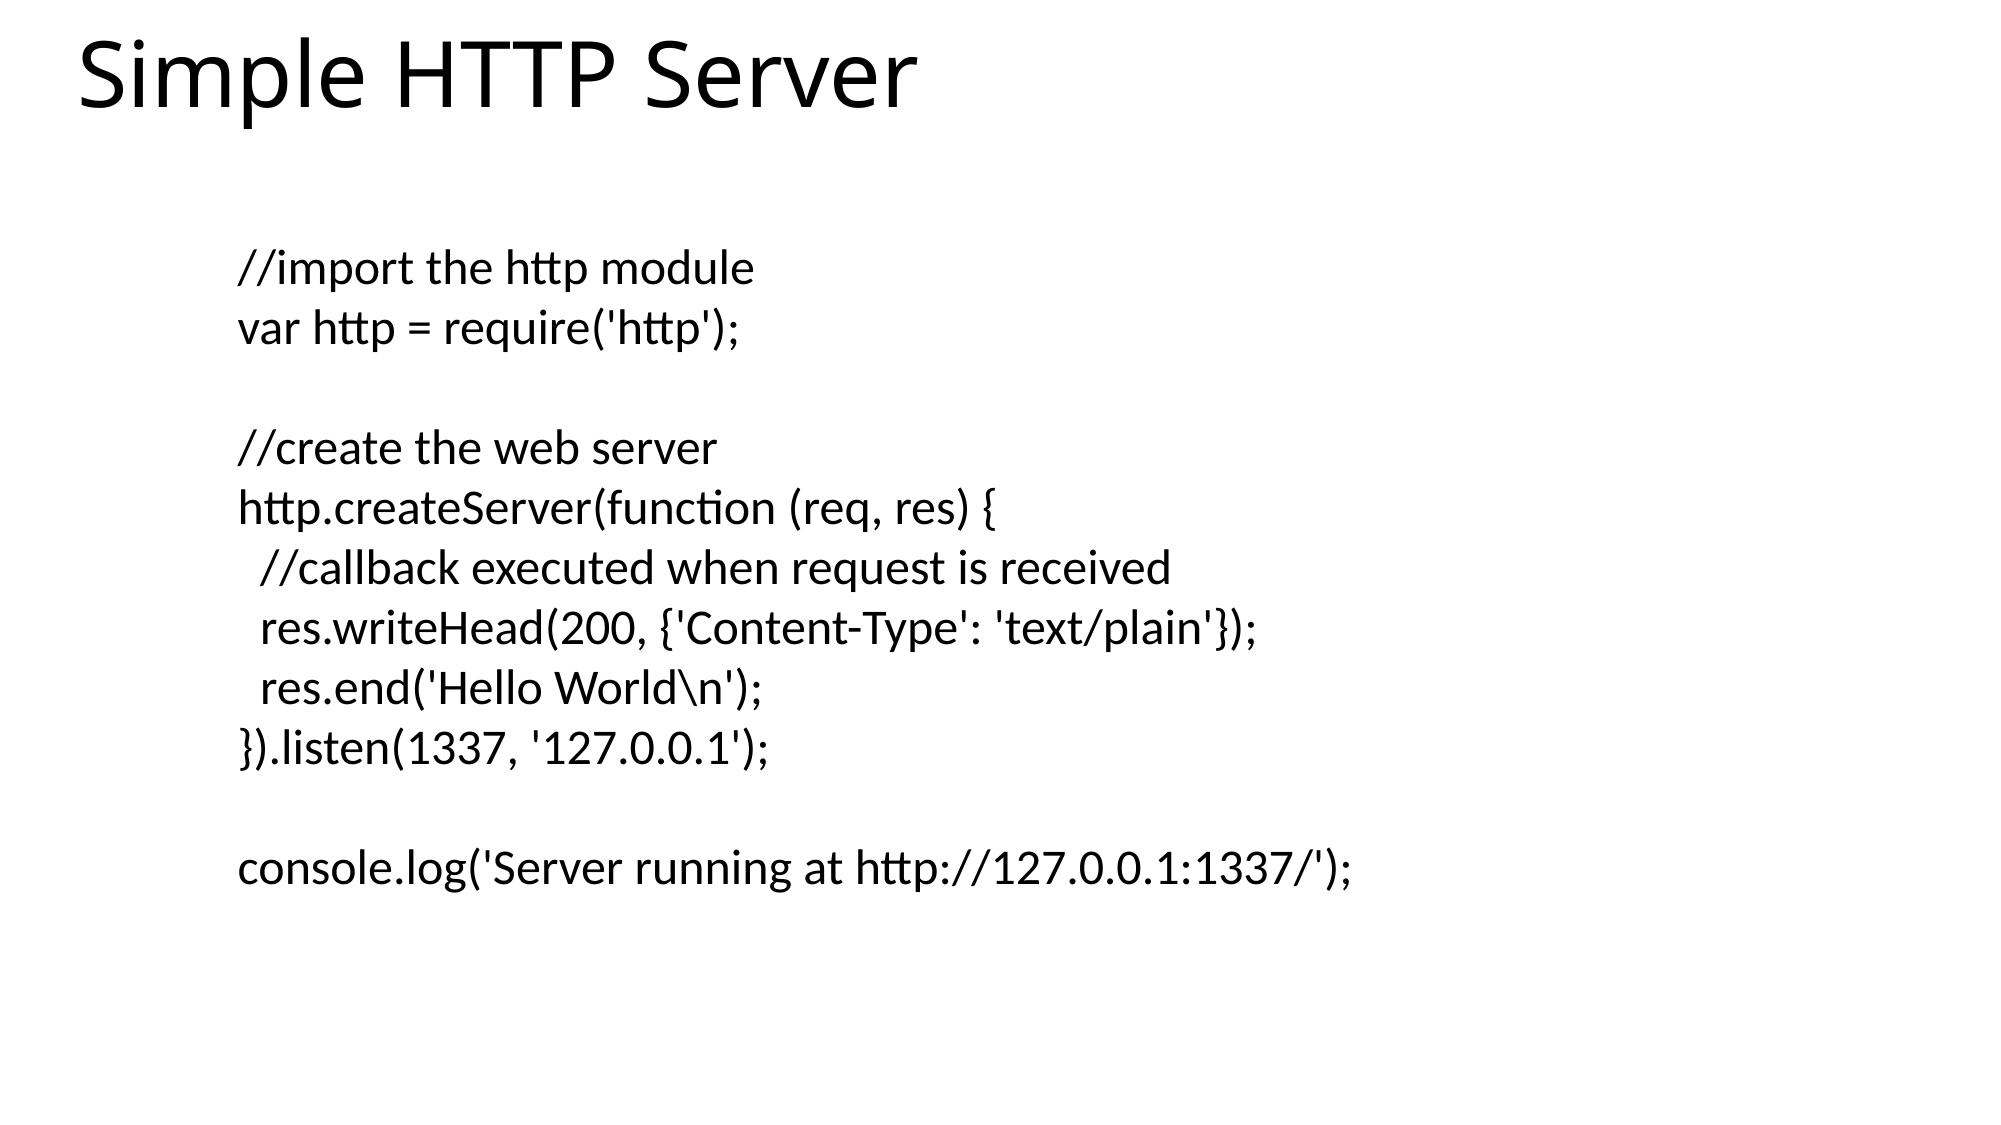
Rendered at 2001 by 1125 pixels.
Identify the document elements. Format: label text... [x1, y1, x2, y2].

title Simple HTTP Server [62, 29, 1953, 205]
text_box //import the http module var http = require('http'); //create the web server http.createServer(function (req, res) { //callback executed when request is received res.writeHead(200, {'Content-Type': 'text/plain'}); res.end('Hello World\n'); }).listen(1337, '127.0.0.1'); console.log('Server running at http://127.0.0.1:1337/'); [222, 227, 1743, 903]
